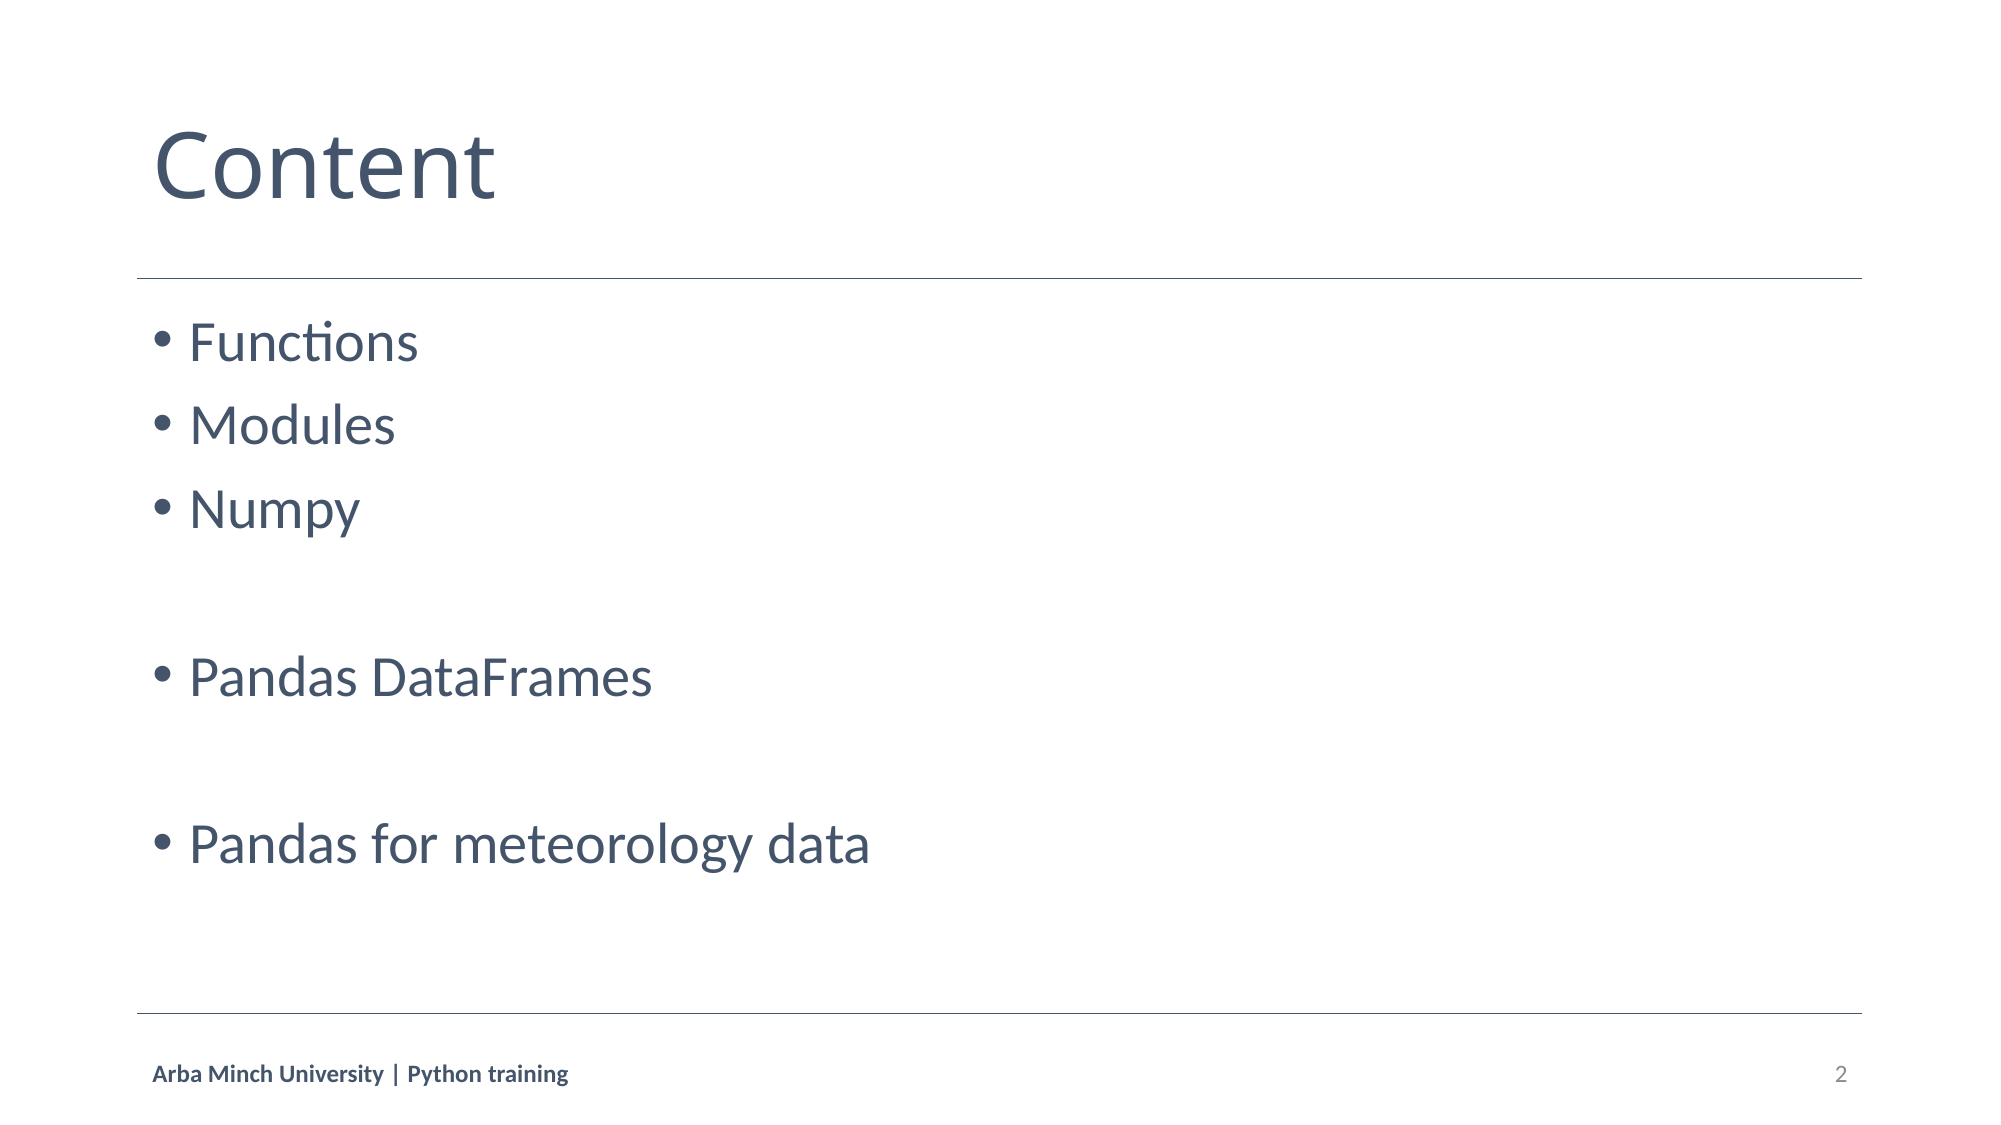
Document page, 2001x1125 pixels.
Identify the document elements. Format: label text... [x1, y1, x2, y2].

list Functions Modules Numpy Pandas DataFrames Pandas for meteorology data [137, 303, 1863, 1017]
footer Arba Minch University | Python training [137, 1042, 1226, 1103]
slide_number 2 [1412, 1042, 1863, 1103]
title Content [137, 59, 1863, 278]
